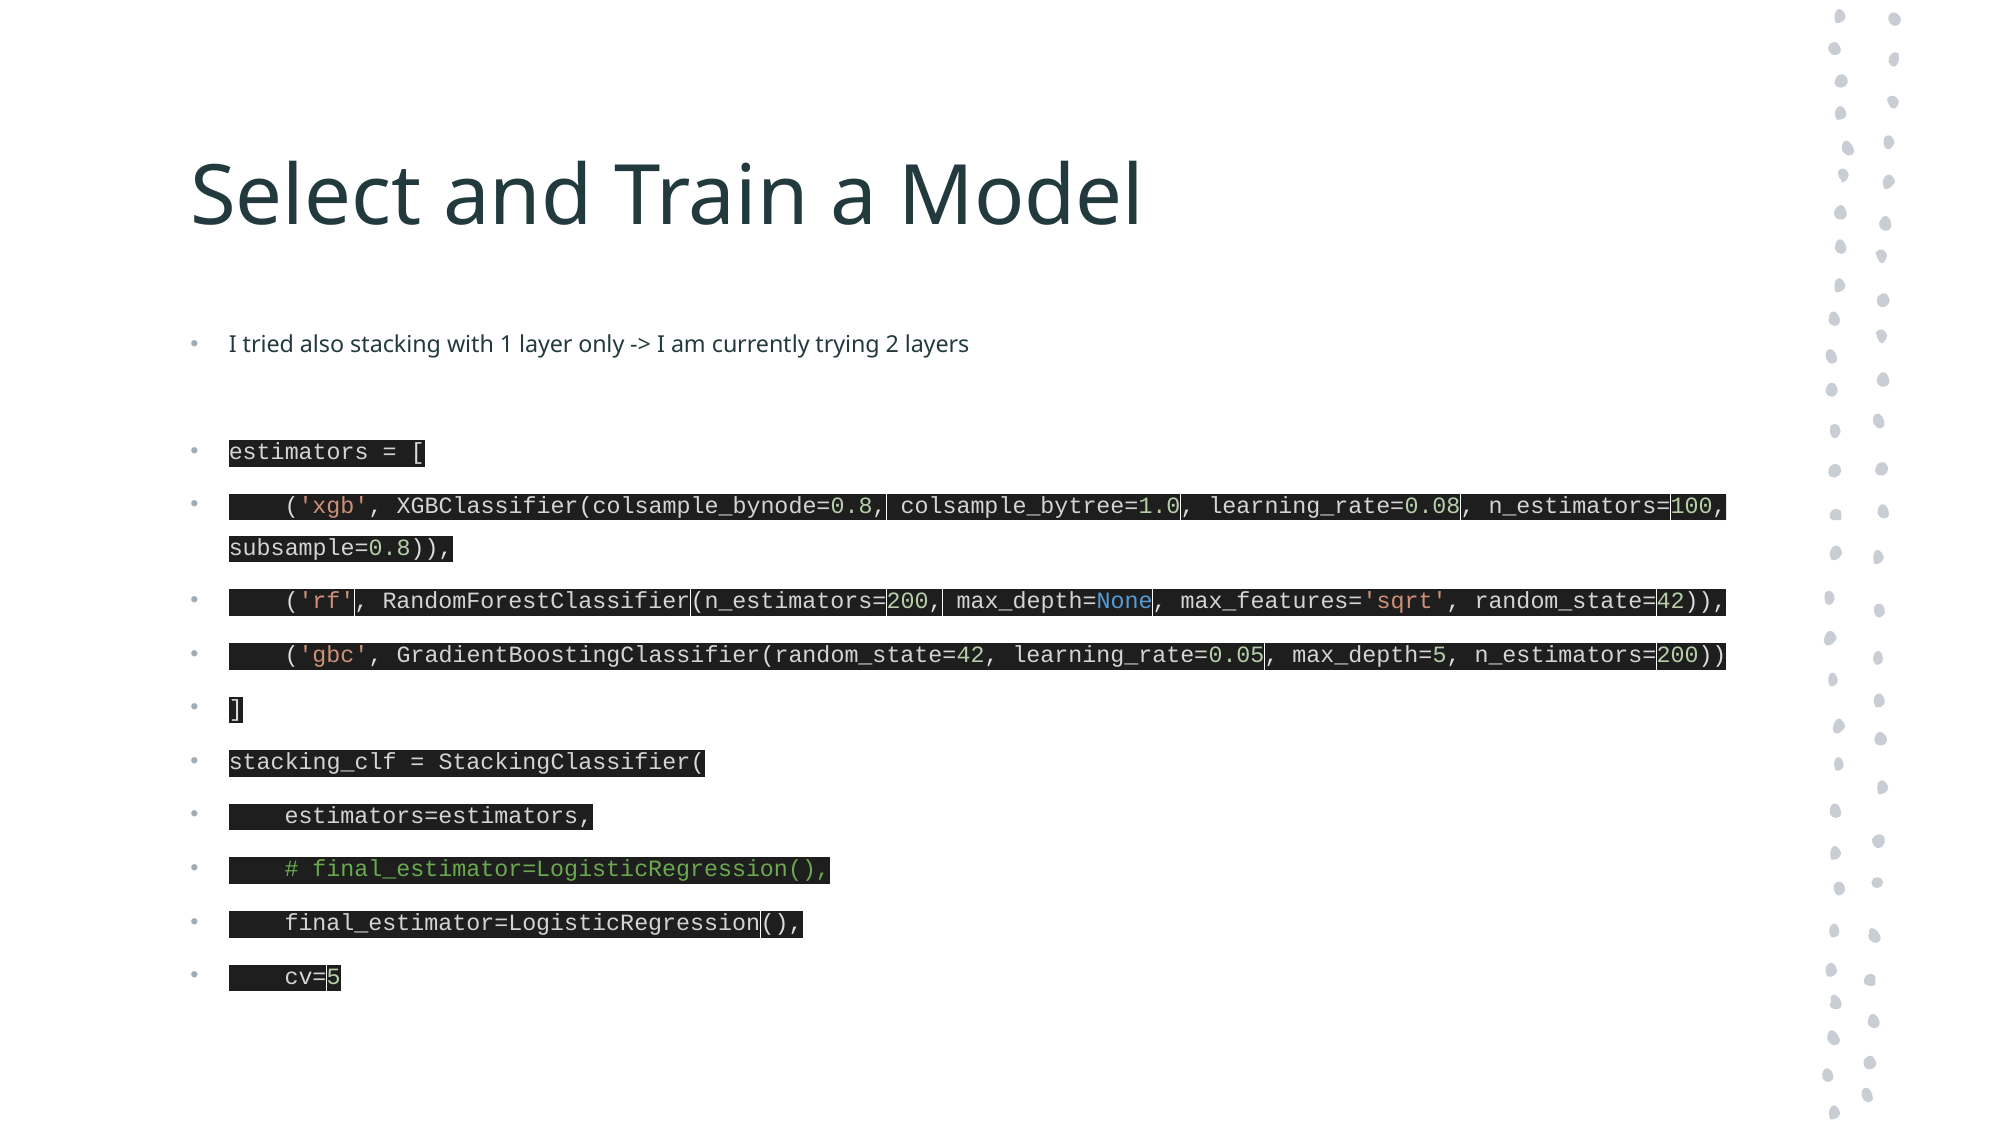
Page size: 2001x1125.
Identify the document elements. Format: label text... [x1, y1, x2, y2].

title Select and Train a Model [175, 82, 1756, 300]
list I tried also stacking with 1 layer only -> I am currently trying 2 layers estimators = [ ('xgb', XGBClassifier(colsample_bynode=0.8, colsample_bytree=1.0, learning_rate=0.08, n_estimators=100, subsample=0.8)), ('rf', RandomForestClassifier(n_estimators=200, max_depth=None, max_features='sqrt', random_state=42)), ('gbc', GradientBoostingClassifier(random_state=42, learning_rate=0.05, max_depth=5, n_estimators=200)) ] stacking_clf = StackingClassifier( estimators=estimators, # final_estimator=LogisticRegression(), final_estimator=LogisticRegression(), cv=5 [175, 307, 1756, 1022]
